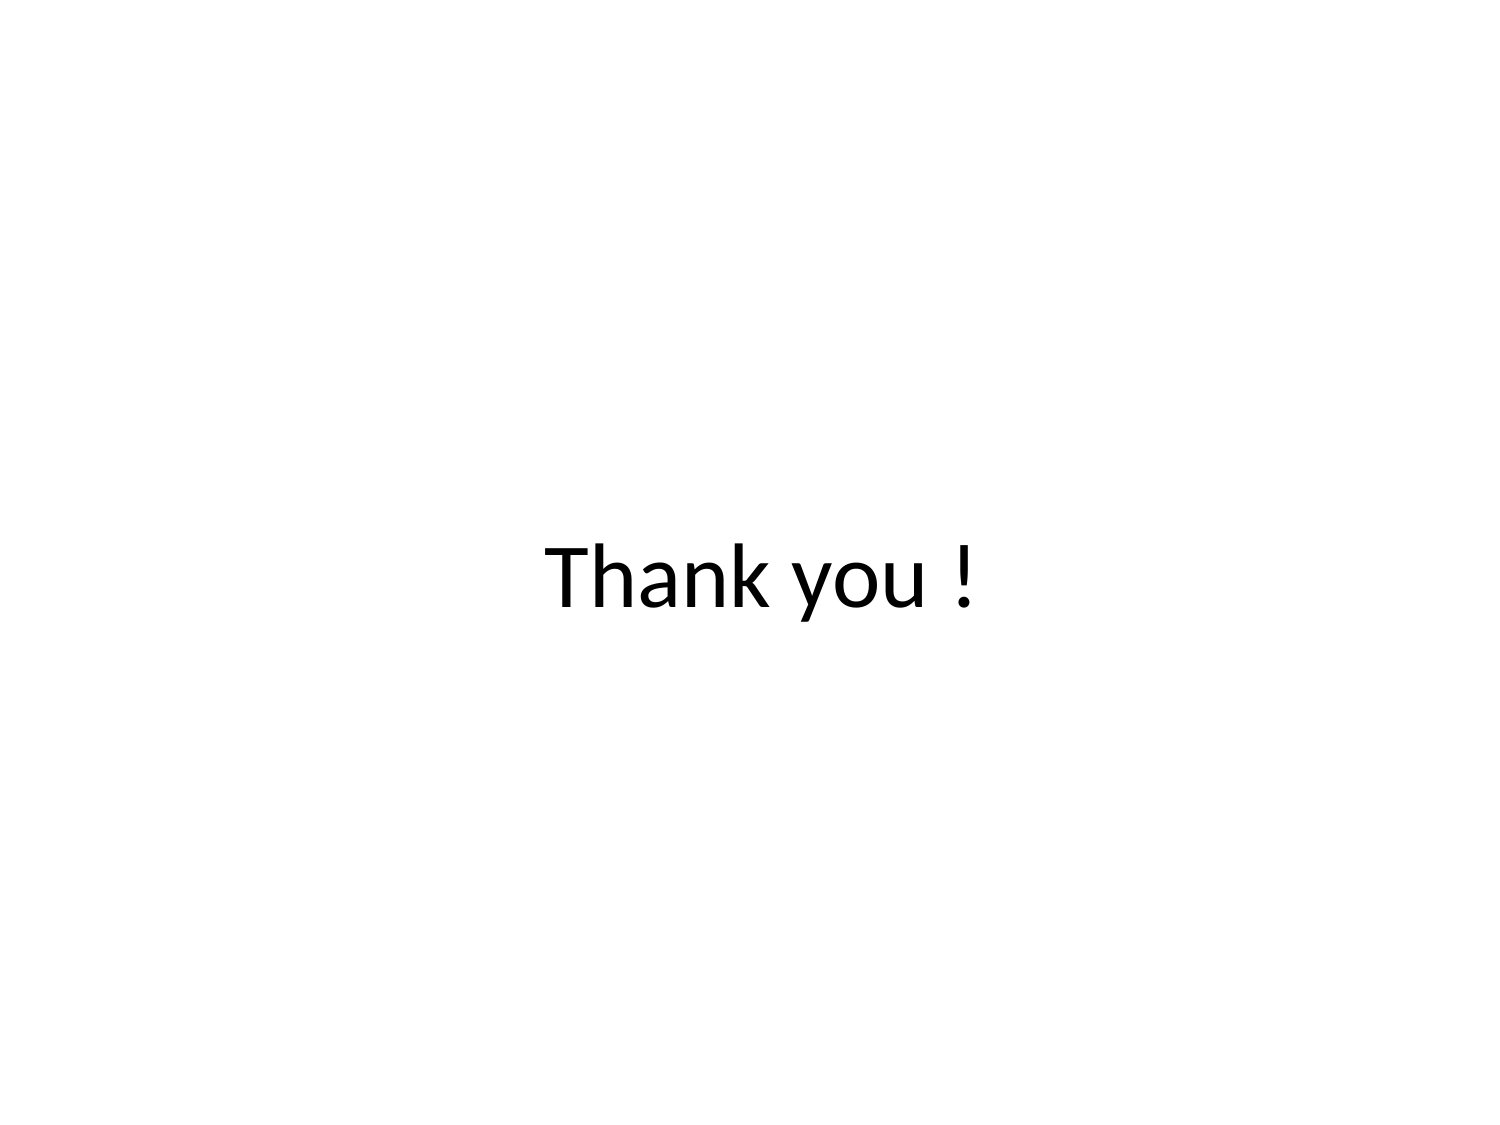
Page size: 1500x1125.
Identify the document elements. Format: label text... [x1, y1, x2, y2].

title Thank you ! [125, 450, 1400, 692]
